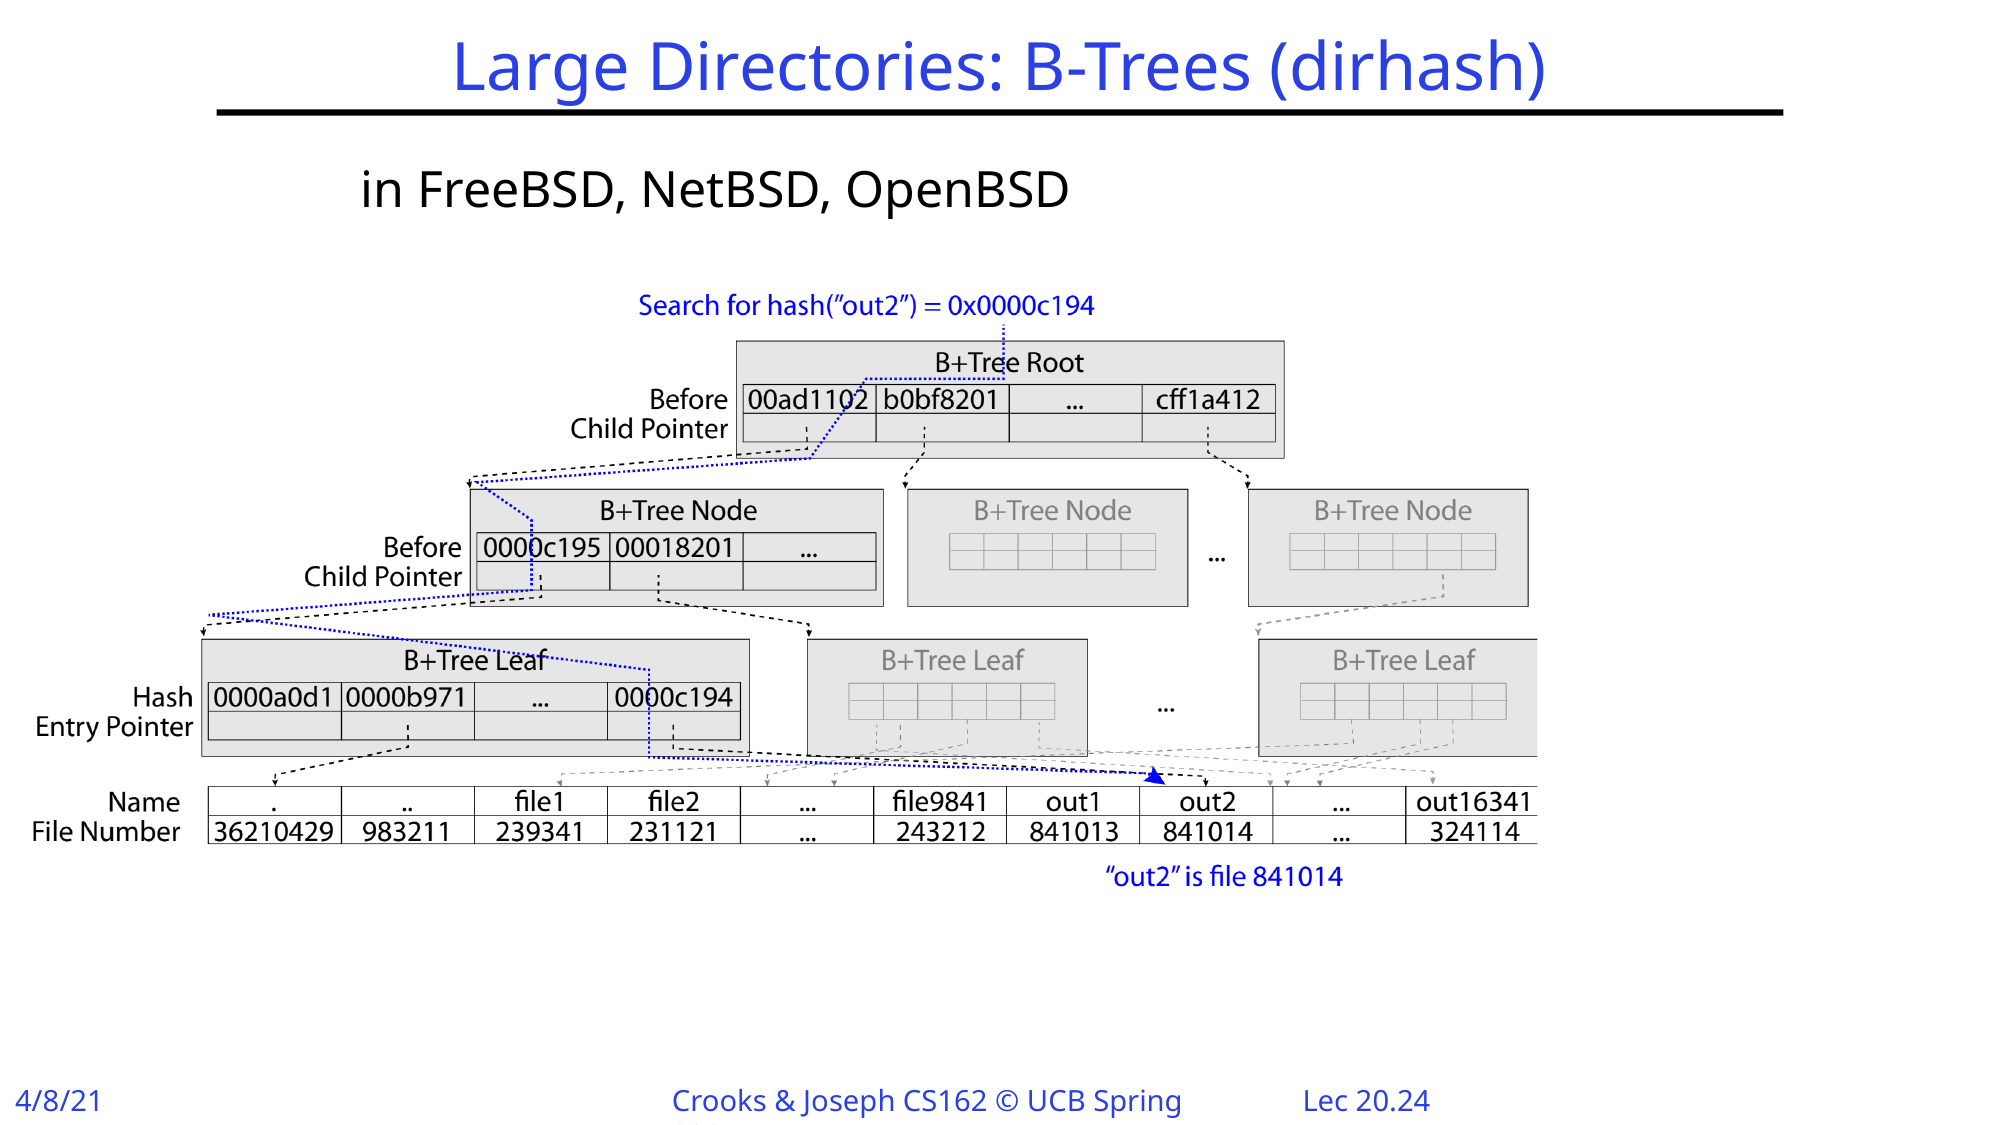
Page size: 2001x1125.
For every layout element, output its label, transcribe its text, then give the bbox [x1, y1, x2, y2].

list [31, 176, 1538, 1006]
title Large Directories: B-Trees (dirhash) [216, 24, 1784, 113]
text_box in FreeBSD, NetBSD, OpenBSD [345, 149, 1087, 175]
